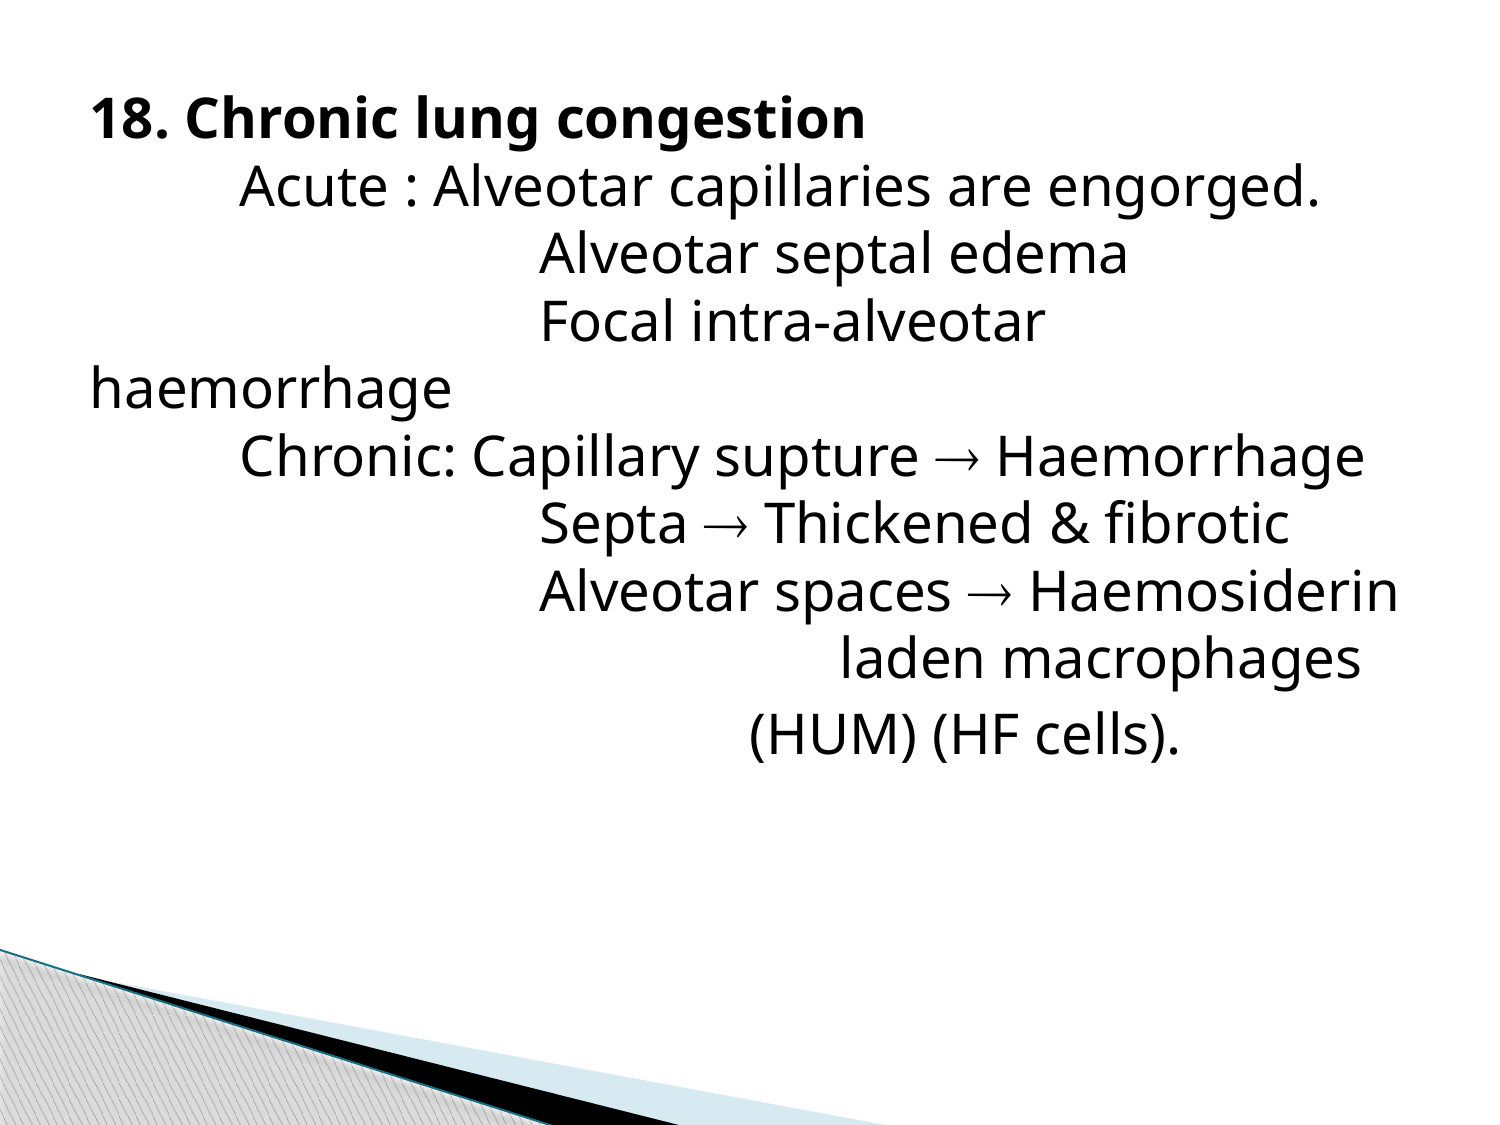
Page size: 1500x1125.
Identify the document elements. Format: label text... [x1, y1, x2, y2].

list 18. Chronic lung congestion Acute : Alveotar capillaries are engorged. Alveotar septal edema Focal intra-alveotar haemorrhage Chronic: Capillary supture  Haemorrhage Septa  Thickened & fibrotic Alveotar spaces  Haemosiderin laden macrophages (HUM) (HF cells). [75, 75, 1425, 1005]
